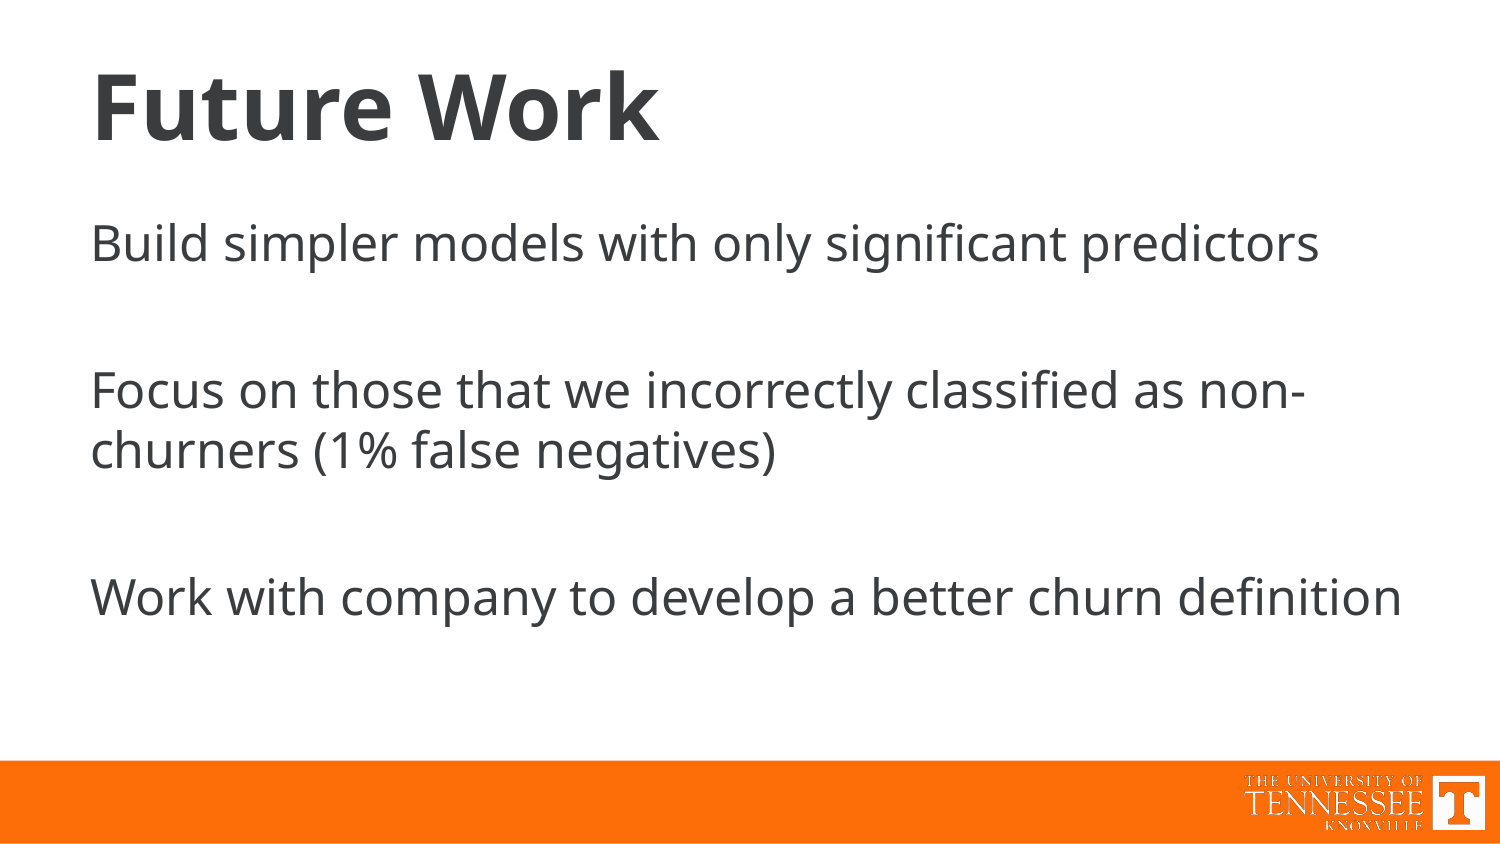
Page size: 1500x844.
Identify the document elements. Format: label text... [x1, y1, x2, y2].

picture [1244, 775, 1485, 830]
title Future Work [75, 33, 1425, 175]
list Build simpler models with only significant predictors Focus on those that we incorrectly classified as non-churners (1% false negatives) Work with company to develop a better churn definition [75, 196, 1425, 754]
